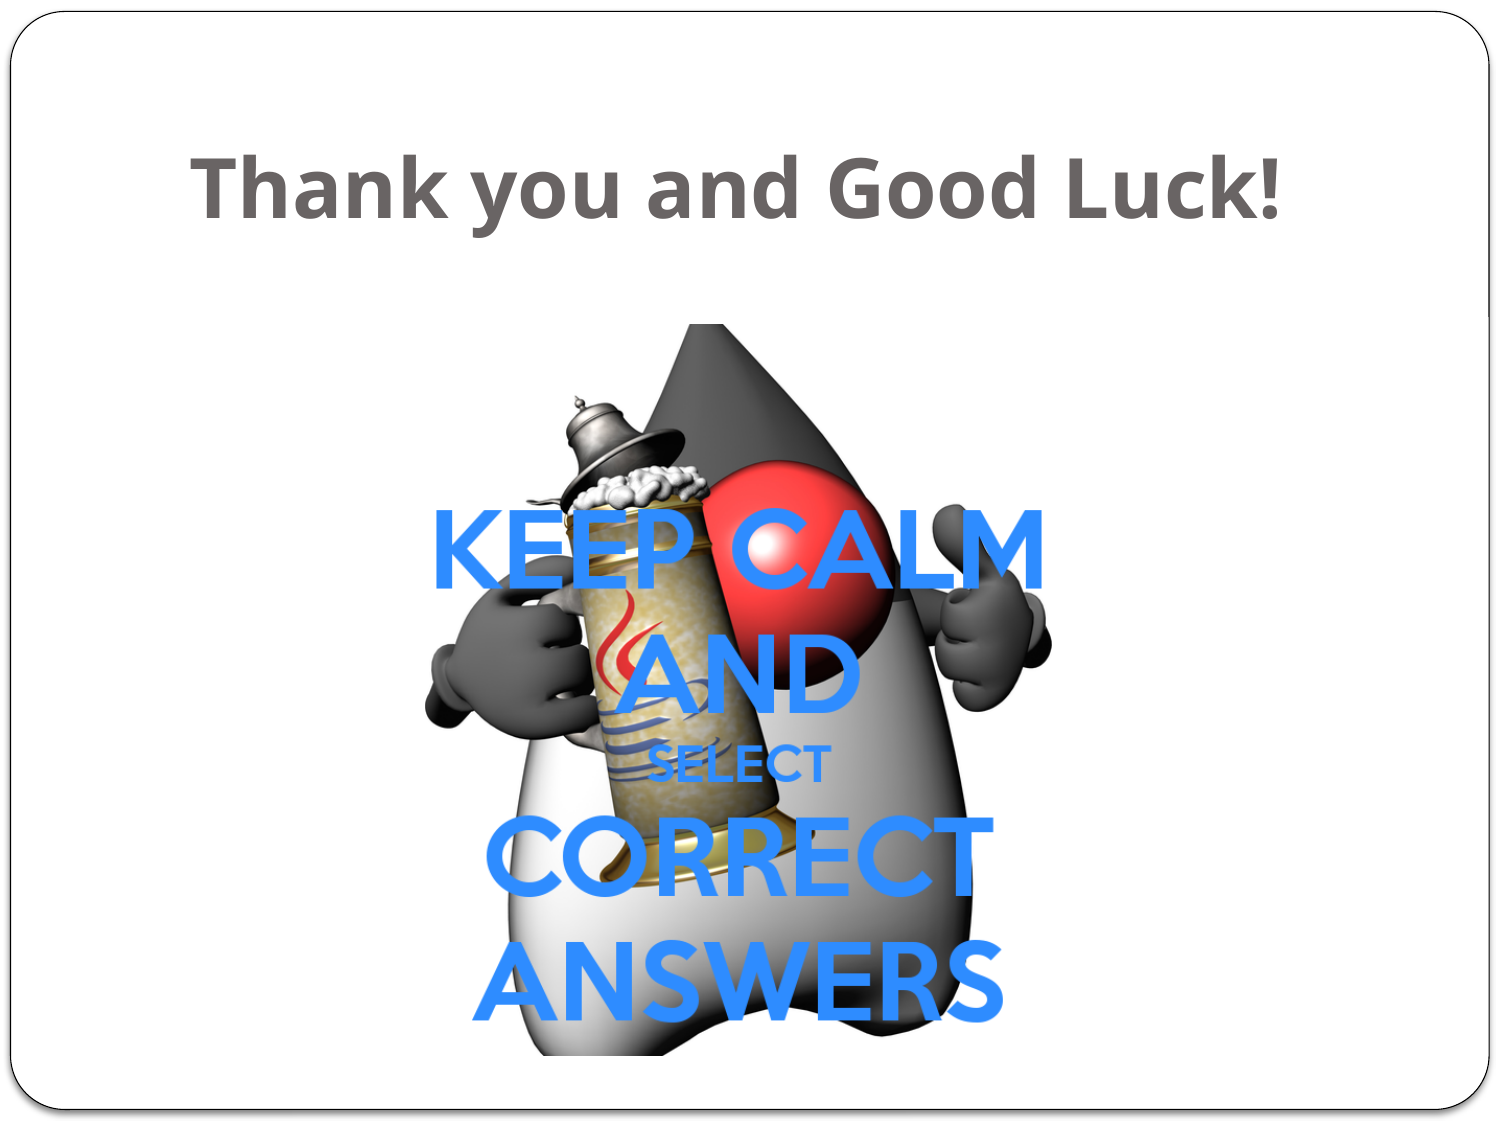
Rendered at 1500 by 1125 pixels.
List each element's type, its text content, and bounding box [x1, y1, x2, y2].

picture [424, 324, 1052, 1056]
title Thank you and Good Luck! [174, 62, 1450, 250]
